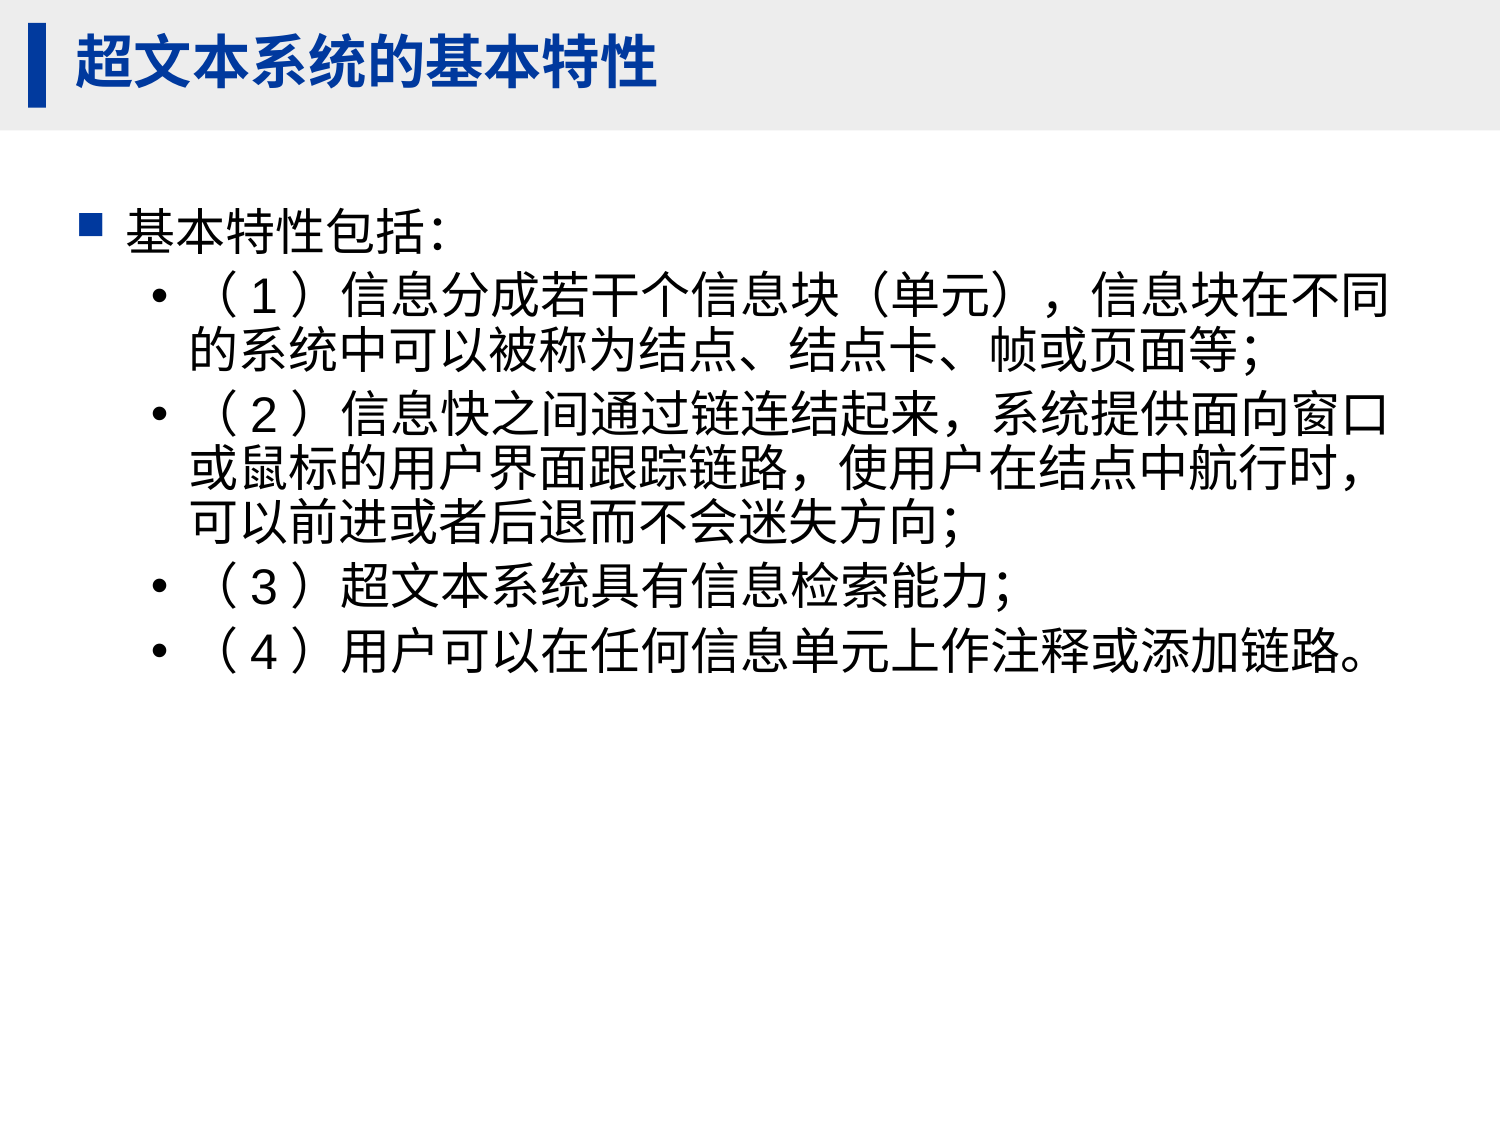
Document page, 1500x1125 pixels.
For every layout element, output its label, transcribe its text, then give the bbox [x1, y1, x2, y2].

list 基本特性包括： （1）信息分成若干个信息块（单元），信息块在不同的系统中可以被称为结点、结点卡、帧或页面等； （2）信息快之间通过链连结起来，系统提供面向窗口或鼠标的用户界面跟踪链路，使用户在结点中航行时，可以前进或者后退而不会迷失方向； （3）超文本系统具有信息检索能力； （4）用户可以在任何信息单元上作注释或添加链路。 [60, 181, 1442, 1064]
title 超文本系统的基本特性 [60, 0, 1500, 131]
